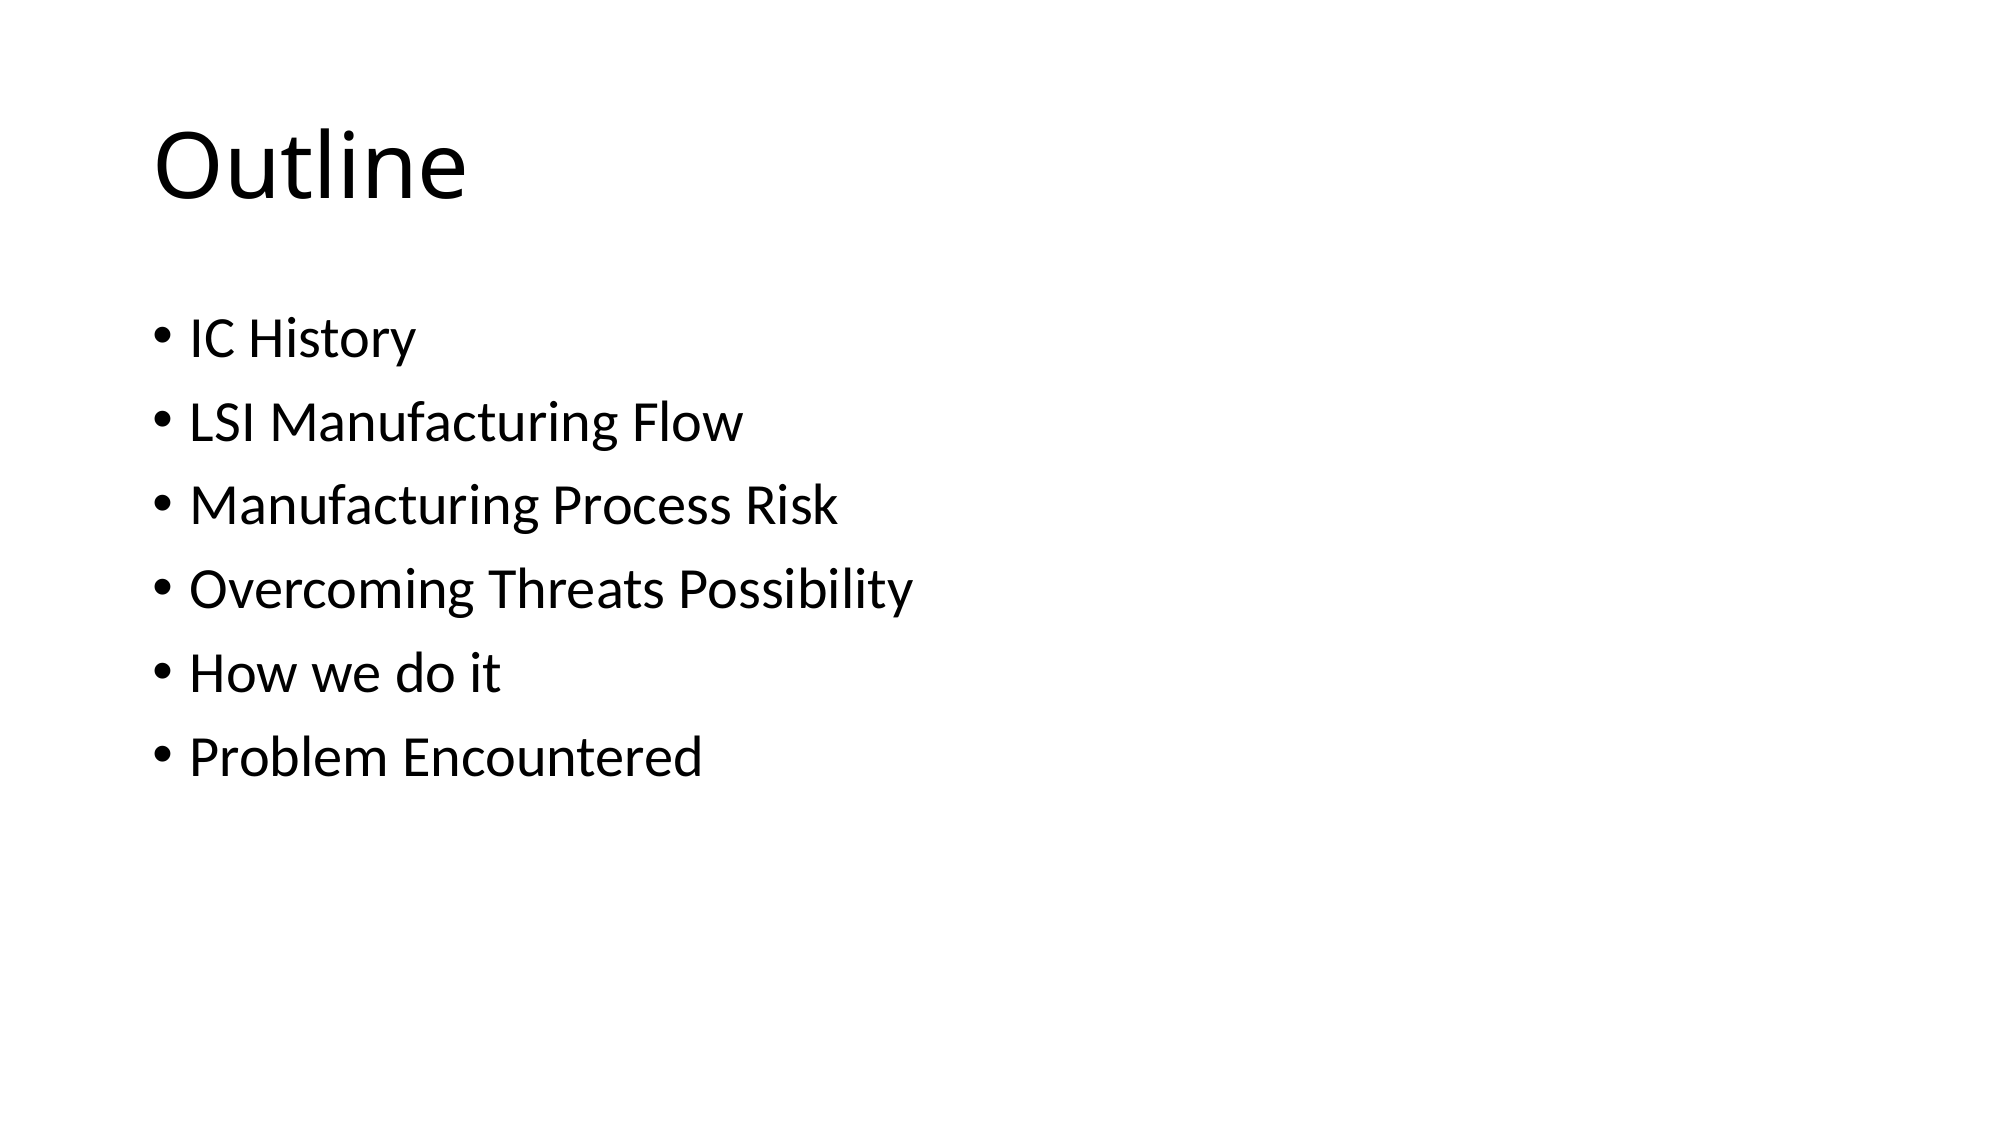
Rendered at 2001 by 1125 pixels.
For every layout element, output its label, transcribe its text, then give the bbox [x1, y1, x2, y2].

list IC History LSI Manufacturing Flow Manufacturing Process Risk Overcoming Threats Possibility How we do it Problem Encountered [137, 299, 1863, 1014]
title Outline [137, 59, 1863, 278]
